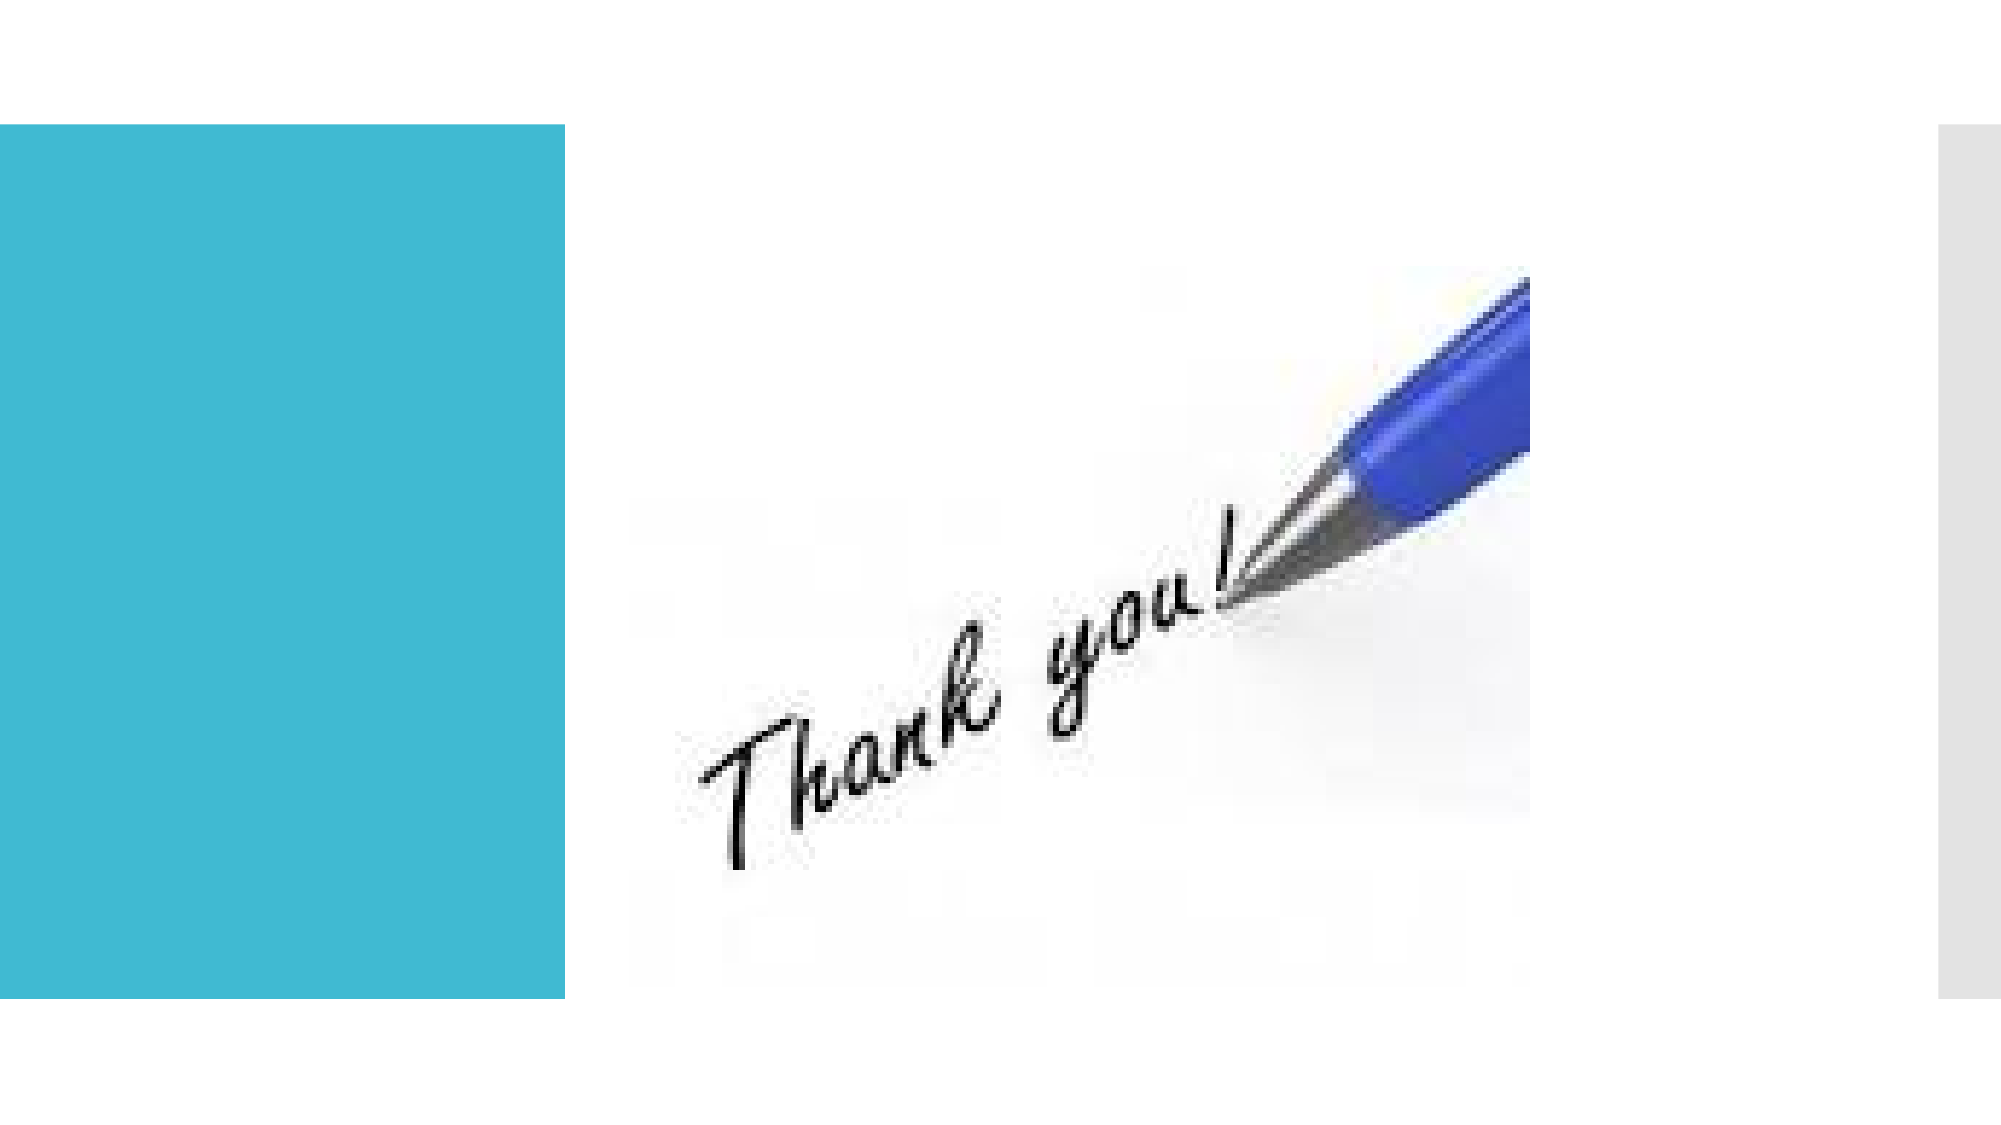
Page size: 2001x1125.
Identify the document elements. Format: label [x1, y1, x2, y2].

picture [629, 265, 1530, 987]
